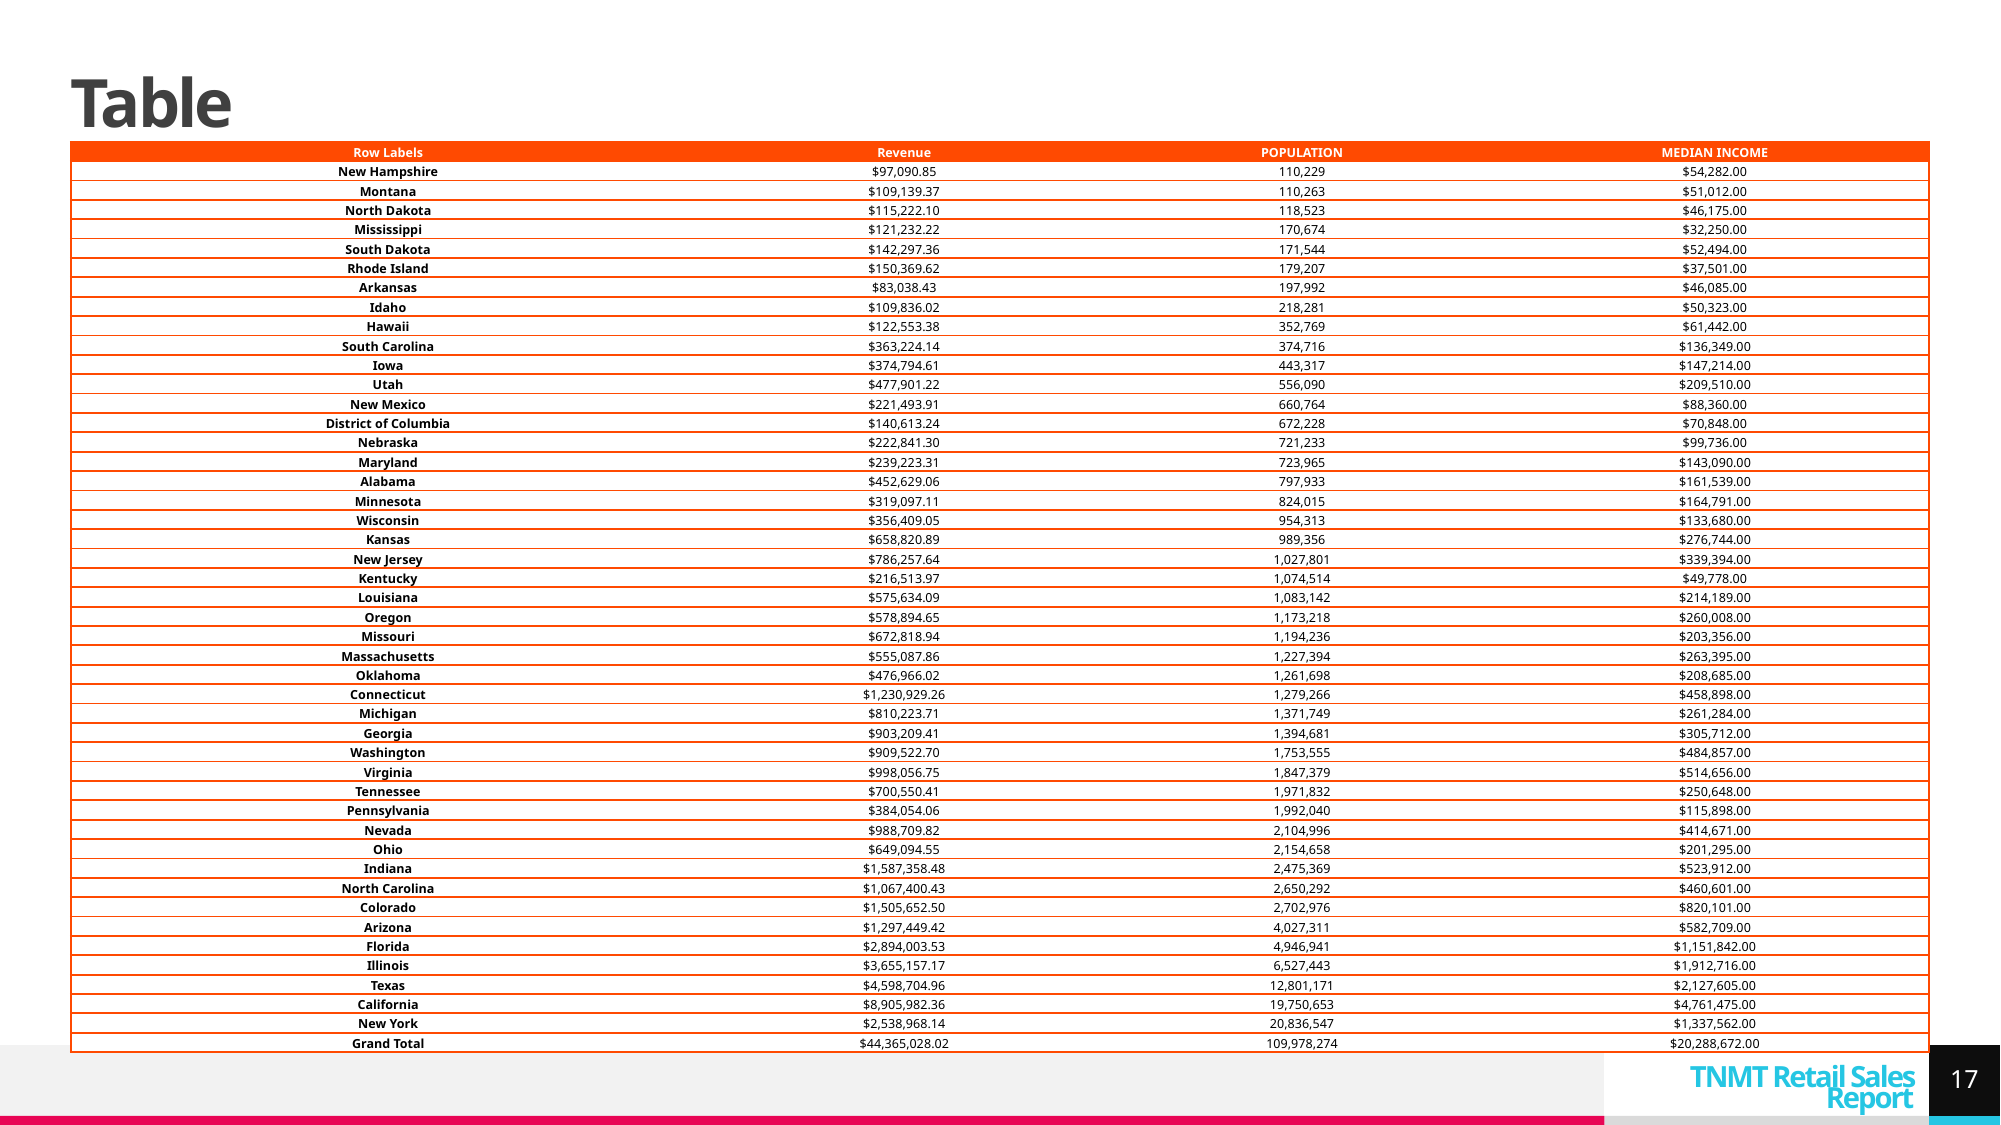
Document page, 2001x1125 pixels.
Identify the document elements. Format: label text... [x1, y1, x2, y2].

table_cell $203,356.00 [1501, 627, 1928, 644]
table_cell $143,090.00 [1501, 453, 1928, 470]
table_cell 1,992,040 [1103, 801, 1501, 819]
table_cell Hawaii [72, 317, 705, 335]
table_cell 1,261,698 [1103, 666, 1501, 683]
table_cell Connecticut [72, 685, 705, 703]
table_cell $61,442.00 [1501, 317, 1928, 335]
table_cell Oregon [72, 608, 705, 625]
table_cell 171,544 [1103, 239, 1501, 257]
table_cell 110,263 [1103, 181, 1501, 199]
table_cell New Hampshire [72, 162, 705, 180]
table_cell $121,232.22 [705, 220, 1103, 238]
table_cell Nebraska [72, 433, 705, 451]
table_cell $649,094.55 [705, 840, 1103, 858]
table_cell 4,946,941 [1103, 937, 1501, 954]
table_cell Wisconsin [72, 511, 705, 528]
table_header Row Labels [72, 143, 705, 160]
table_cell $3,655,157.17 [705, 956, 1103, 974]
table_cell $214,189.00 [1501, 588, 1928, 606]
table_cell $700,550.41 [705, 782, 1103, 799]
table_cell 443,317 [1103, 356, 1501, 373]
table_cell $8,905,982.36 [705, 995, 1103, 1012]
table_cell Georgia [72, 724, 705, 741]
table_header Revenue [705, 143, 1103, 160]
table_cell $1,587,358.48 [705, 859, 1103, 877]
table_cell $339,394.00 [1501, 549, 1928, 567]
table_cell $4,761,475.00 [1501, 995, 1928, 1012]
table_cell $54,282.00 [1501, 162, 1928, 180]
table_cell Washington [72, 743, 705, 761]
table_cell $1,297,449.42 [705, 917, 1103, 935]
table_cell $820,101.00 [1501, 898, 1928, 916]
table_cell $484,857.00 [1501, 743, 1928, 761]
table_cell $122,553.38 [705, 317, 1103, 335]
table_header POPULATION [1103, 143, 1501, 160]
table_cell $578,894.65 [705, 608, 1103, 625]
table_cell $363,224.14 [705, 336, 1103, 354]
table_cell $50,323.00 [1501, 298, 1928, 315]
table_cell Oklahoma [72, 666, 705, 683]
title Table [70, 70, 1930, 141]
table_cell $37,501.00 [1501, 259, 1928, 276]
table_cell Missouri [72, 627, 705, 644]
table_cell Grand Total [72, 1034, 705, 1051]
table_cell $136,349.00 [1501, 336, 1928, 354]
table_cell $374,794.61 [705, 356, 1103, 373]
table_cell $97,090.85 [705, 162, 1103, 180]
table_cell 197,992 [1103, 278, 1501, 296]
table_cell $384,054.06 [705, 801, 1103, 819]
table_cell $239,223.31 [705, 453, 1103, 470]
table_cell North Dakota [72, 201, 705, 218]
table_cell 1,227,394 [1103, 646, 1501, 664]
table_cell 2,702,976 [1103, 898, 1501, 916]
table_cell $44,365,028.02 [705, 1034, 1103, 1051]
table_cell $209,510.00 [1501, 375, 1928, 393]
table_cell $32,250.00 [1501, 220, 1928, 238]
table_cell $147,214.00 [1501, 356, 1928, 373]
table_cell Florida [72, 937, 705, 954]
table_cell $250,648.00 [1501, 782, 1928, 799]
table_cell 1,753,555 [1103, 743, 1501, 761]
table_cell $2,127,605.00 [1501, 976, 1928, 993]
table_cell $161,539.00 [1501, 472, 1928, 490]
table_cell $115,898.00 [1501, 801, 1928, 819]
table_cell New Jersey [72, 549, 705, 567]
table_cell California [72, 995, 705, 1012]
table_cell $658,820.89 [705, 530, 1103, 548]
table_cell 797,933 [1103, 472, 1501, 490]
table_cell Illinois [72, 956, 705, 974]
table_cell 1,279,266 [1103, 685, 1501, 703]
table_cell $319,097.11 [705, 491, 1103, 509]
table_cell $99,736.00 [1501, 433, 1928, 451]
slide_number 17 [1929, 1045, 2000, 1116]
table_cell $83,038.43 [705, 278, 1103, 296]
table_cell 824,015 [1103, 491, 1501, 509]
table_cell 954,313 [1103, 511, 1501, 528]
table_cell $4,598,704.96 [705, 976, 1103, 993]
table_cell New Mexico [72, 394, 705, 412]
table_cell Louisiana [72, 588, 705, 606]
table_cell $2,538,968.14 [705, 1014, 1103, 1032]
table_cell 12,801,171 [1103, 976, 1501, 993]
table_cell $988,709.82 [705, 821, 1103, 838]
table_cell $208,685.00 [1501, 666, 1928, 683]
table_header MEDIAN INCOME [1501, 143, 1928, 160]
table_cell 1,027,801 [1103, 549, 1501, 567]
table_cell $150,369.62 [705, 259, 1103, 276]
table_cell $1,151,842.00 [1501, 937, 1928, 954]
table_cell $133,680.00 [1501, 511, 1928, 528]
table_cell 4,027,311 [1103, 917, 1501, 935]
table_cell 170,674 [1103, 220, 1501, 238]
table_cell $414,671.00 [1501, 821, 1928, 838]
table_cell $786,257.64 [705, 549, 1103, 567]
table_cell Massachusetts [72, 646, 705, 664]
table_cell $305,712.00 [1501, 724, 1928, 741]
table_cell Indiana [72, 859, 705, 877]
table_cell 2,154,658 [1103, 840, 1501, 858]
table_cell $88,360.00 [1501, 394, 1928, 412]
table_cell $903,209.41 [705, 724, 1103, 741]
table_cell $140,613.24 [705, 414, 1103, 431]
table_cell 110,229 [1103, 162, 1501, 180]
table_cell Montana [72, 181, 705, 199]
table_cell North Carolina [72, 879, 705, 896]
table_cell 2,650,292 [1103, 879, 1501, 896]
table_cell 2,104,996 [1103, 821, 1501, 838]
table_cell Arkansas [72, 278, 705, 296]
table_cell $452,629.06 [705, 472, 1103, 490]
table_cell $1,230,929.26 [705, 685, 1103, 703]
table_cell 118,523 [1103, 201, 1501, 218]
table_cell 1,083,142 [1103, 588, 1501, 606]
table_cell 1,194,236 [1103, 627, 1501, 644]
table_cell Utah [72, 375, 705, 393]
table_cell Virginia [72, 762, 705, 780]
table_cell 1,074,514 [1103, 569, 1501, 586]
table_cell 6,527,443 [1103, 956, 1501, 974]
table_cell $458,898.00 [1501, 685, 1928, 703]
table_cell Colorado [72, 898, 705, 916]
table_cell Texas [72, 976, 705, 993]
table_cell Iowa [72, 356, 705, 373]
table_cell 1,847,379 [1103, 762, 1501, 780]
table_cell $672,818.94 [705, 627, 1103, 644]
table_cell Alabama [72, 472, 705, 490]
table_cell $477,901.22 [705, 375, 1103, 393]
table_cell $2,894,003.53 [705, 937, 1103, 954]
table_cell $810,223.71 [705, 704, 1103, 722]
table_cell $222,841.30 [705, 433, 1103, 451]
table_cell $115,222.10 [705, 201, 1103, 218]
table_cell Idaho [72, 298, 705, 315]
table_cell South Carolina [72, 336, 705, 354]
table_cell Rhode Island [72, 259, 705, 276]
table_cell 989,356 [1103, 530, 1501, 548]
table_cell Pennsylvania [72, 801, 705, 819]
table_cell $476,966.02 [705, 666, 1103, 683]
table_cell Tennessee [72, 782, 705, 799]
table_cell 20,836,547 [1103, 1014, 1501, 1032]
table_cell 218,281 [1103, 298, 1501, 315]
table_cell $52,494.00 [1501, 239, 1928, 257]
table_cell $1,337,562.00 [1501, 1014, 1928, 1032]
table_cell $70,848.00 [1501, 414, 1928, 431]
table_cell 1,371,749 [1103, 704, 1501, 722]
table_cell South Dakota [72, 239, 705, 257]
table_cell Minnesota [72, 491, 705, 509]
table_cell $142,297.36 [705, 239, 1103, 257]
table_cell $555,087.86 [705, 646, 1103, 664]
table_cell $1,067,400.43 [705, 879, 1103, 896]
table_cell $263,395.00 [1501, 646, 1928, 664]
table_cell $49,778.00 [1501, 569, 1928, 586]
table_cell 19,750,653 [1103, 995, 1501, 1012]
table_cell New York [72, 1014, 705, 1032]
table_cell 723,965 [1103, 453, 1501, 470]
table_cell $216,513.97 [705, 569, 1103, 586]
table_cell $998,056.75 [705, 762, 1103, 780]
table_cell 1,971,832 [1103, 782, 1501, 799]
table_cell $514,656.00 [1501, 762, 1928, 780]
table_cell $1,912,716.00 [1501, 956, 1928, 974]
table_cell $260,008.00 [1501, 608, 1928, 625]
table_cell 2,475,369 [1103, 859, 1501, 877]
table_cell $46,085.00 [1501, 278, 1928, 296]
table_cell $201,295.00 [1501, 840, 1928, 858]
table_cell 556,090 [1103, 375, 1501, 393]
table_cell 352,769 [1103, 317, 1501, 335]
table_cell $261,284.00 [1501, 704, 1928, 722]
table_cell Kansas [72, 530, 705, 548]
table_cell 1,394,681 [1103, 724, 1501, 741]
table_cell Kentucky [72, 569, 705, 586]
table_cell $1,505,652.50 [705, 898, 1103, 916]
table_cell $523,912.00 [1501, 859, 1928, 877]
table_cell $460,601.00 [1501, 879, 1928, 896]
table_cell $221,493.91 [705, 394, 1103, 412]
table_cell Nevada [72, 821, 705, 838]
table_cell $575,634.09 [705, 588, 1103, 606]
table_cell $909,522.70 [705, 743, 1103, 761]
table_cell Maryland [72, 453, 705, 470]
table_cell $51,012.00 [1501, 181, 1928, 199]
table_cell 721,233 [1103, 433, 1501, 451]
table_cell $20,288,672.00 [1501, 1034, 1928, 1051]
table_cell 672,228 [1103, 414, 1501, 431]
table_cell 179,207 [1103, 259, 1501, 276]
table_cell $276,744.00 [1501, 530, 1928, 548]
table_cell Ohio [72, 840, 705, 858]
table_cell $164,791.00 [1501, 491, 1928, 509]
table_cell District of Columbia [72, 414, 705, 431]
table_cell 660,764 [1103, 394, 1501, 412]
table_cell 1,173,218 [1103, 608, 1501, 625]
table_cell $356,409.05 [705, 511, 1103, 528]
table_cell $109,836.02 [705, 298, 1103, 315]
table_cell $582,709.00 [1501, 917, 1928, 935]
table_cell $109,139.37 [705, 181, 1103, 199]
table_cell $46,175.00 [1501, 201, 1928, 218]
table_cell Arizona [72, 917, 705, 935]
table_cell Michigan [72, 704, 705, 722]
table_cell Mississippi [72, 220, 705, 238]
table_cell 374,716 [1103, 336, 1501, 354]
table_cell 109,978,274 [1103, 1034, 1501, 1051]
